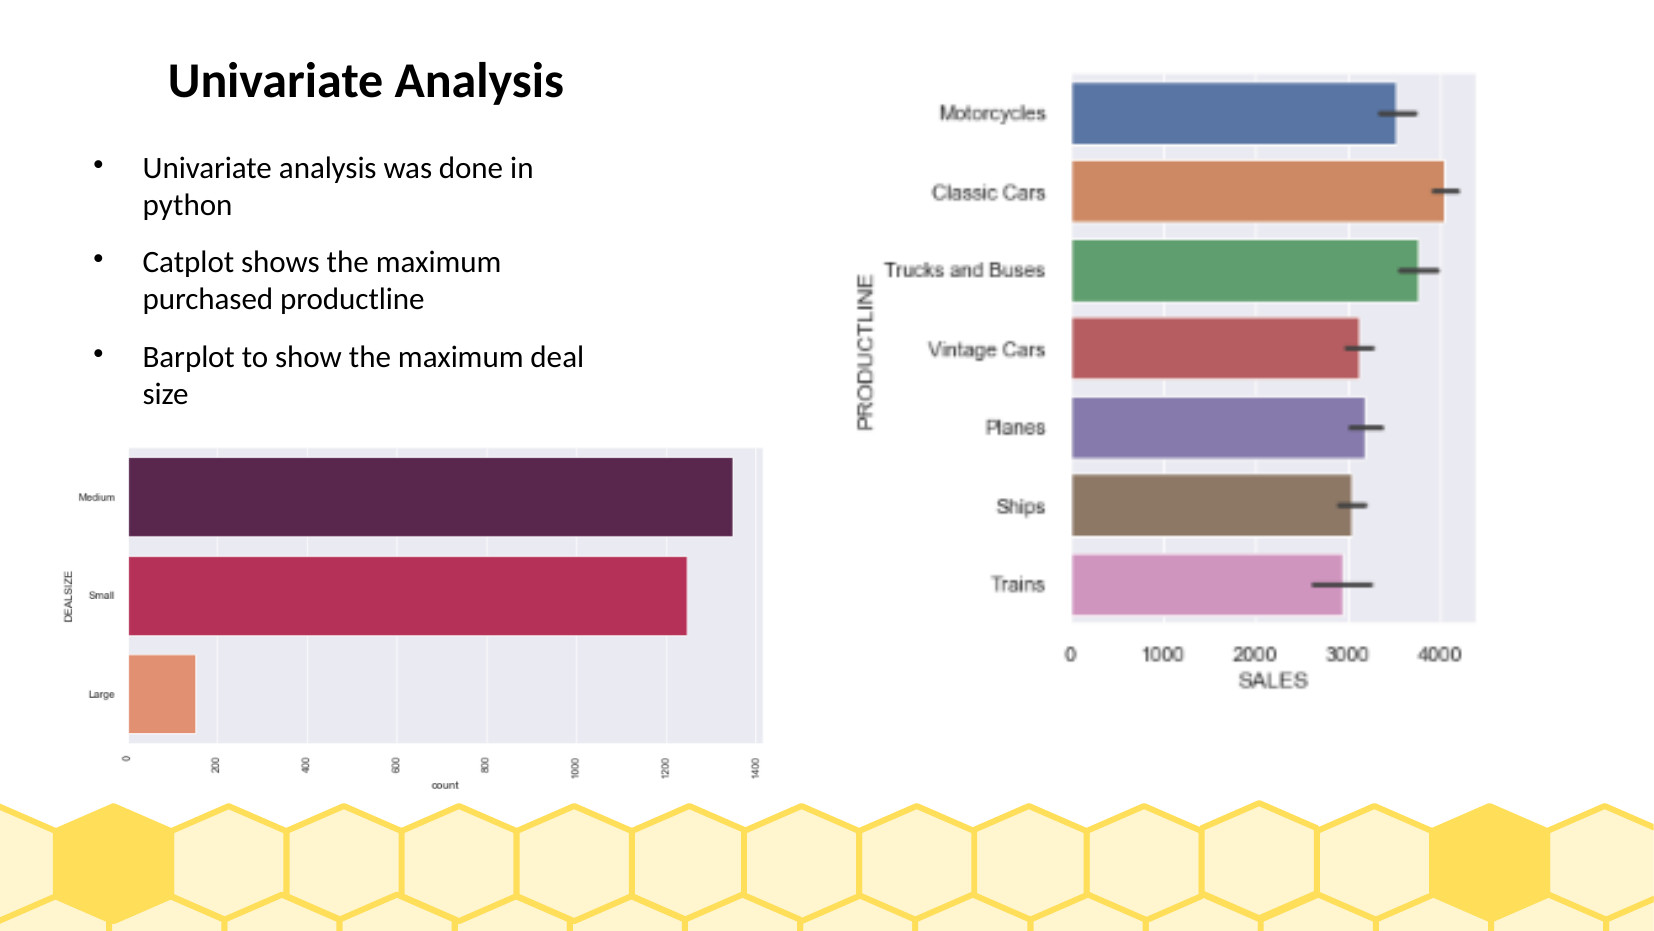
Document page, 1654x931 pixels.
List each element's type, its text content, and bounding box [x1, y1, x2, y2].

picture [58, 442, 798, 798]
picture [826, 61, 1595, 709]
list Univariate analysis was done in python Catplot shows the maximum purchased productline Barplot to show the maximum deal size [76, 147, 627, 414]
title Univariate Analysis [82, 37, 650, 119]
